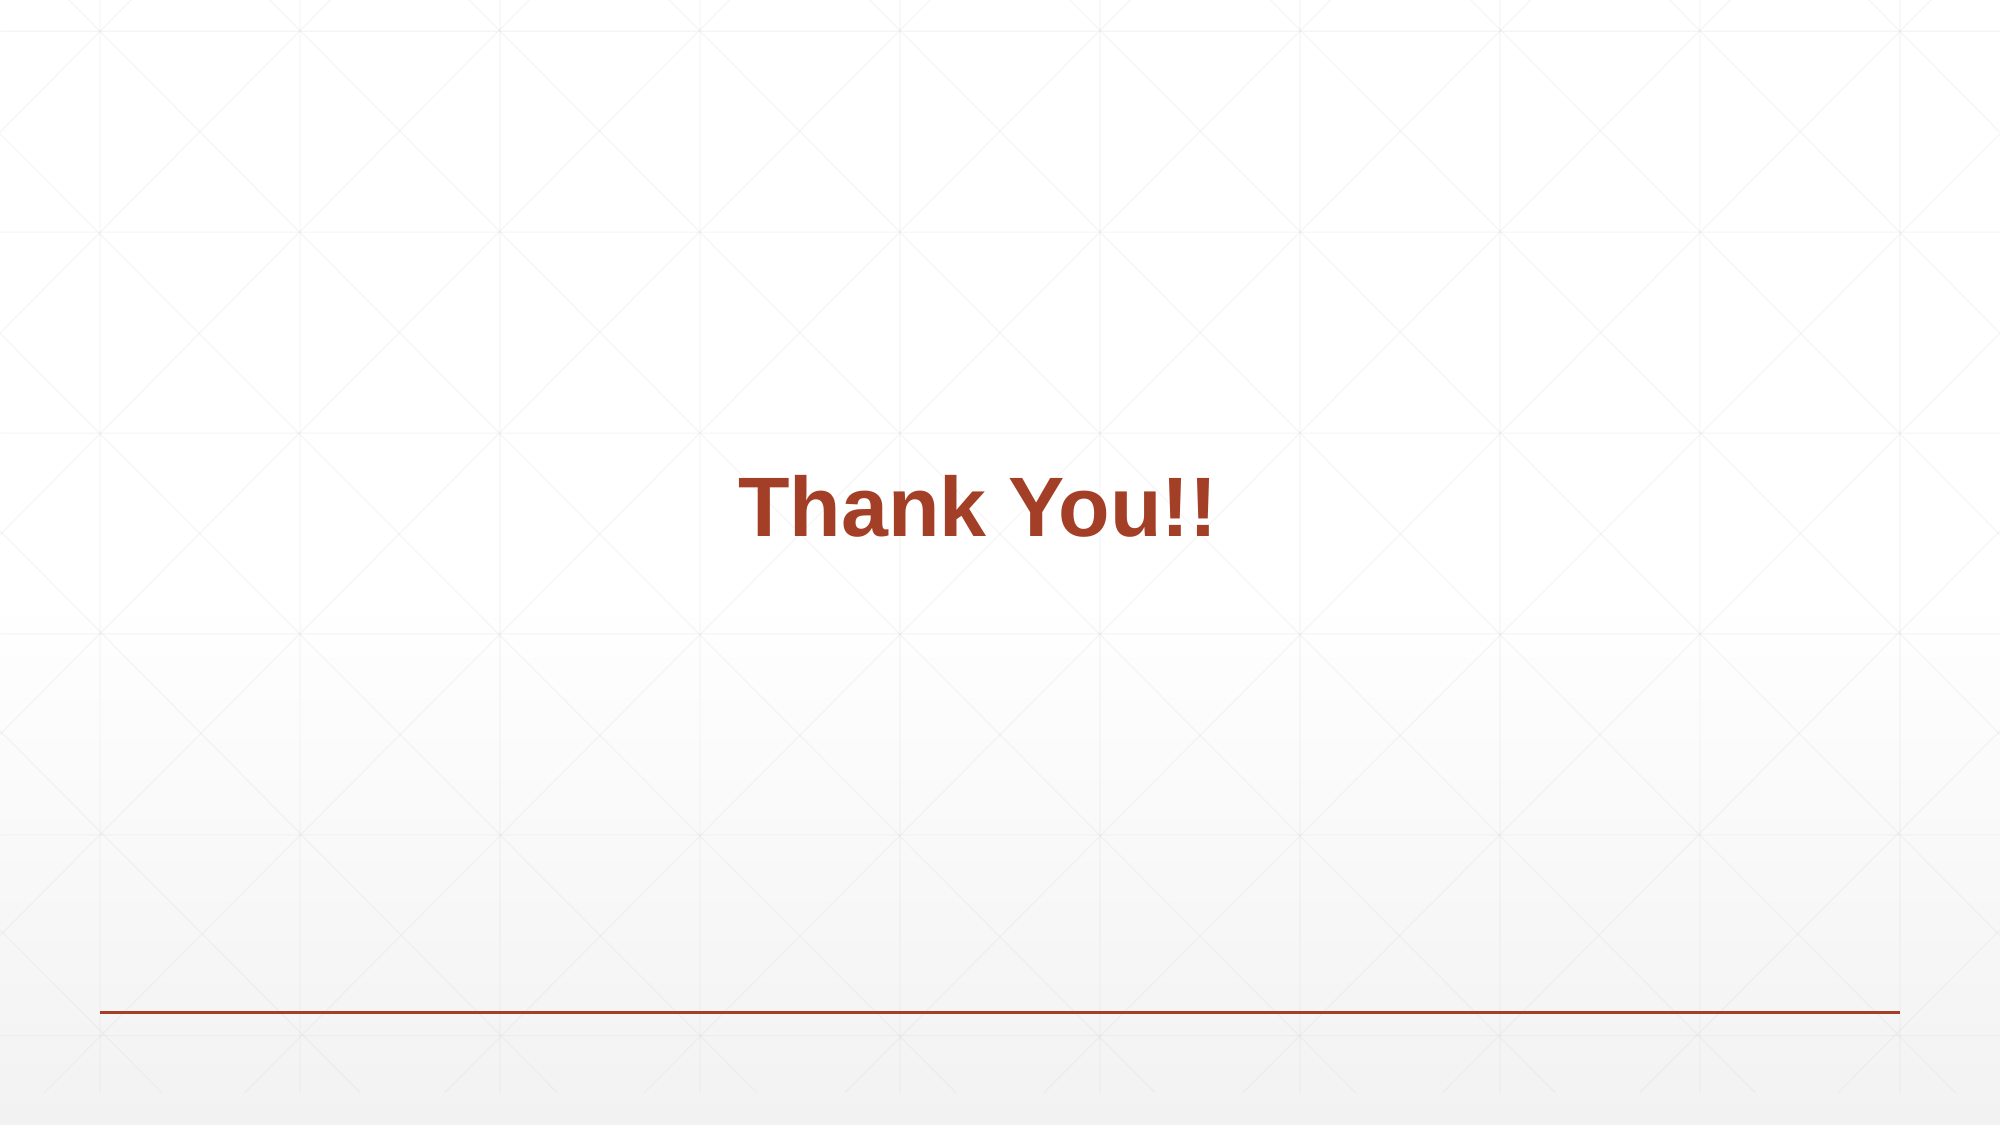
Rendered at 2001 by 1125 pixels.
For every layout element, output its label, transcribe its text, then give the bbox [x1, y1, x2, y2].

title Thank You!! [723, 455, 1277, 563]
